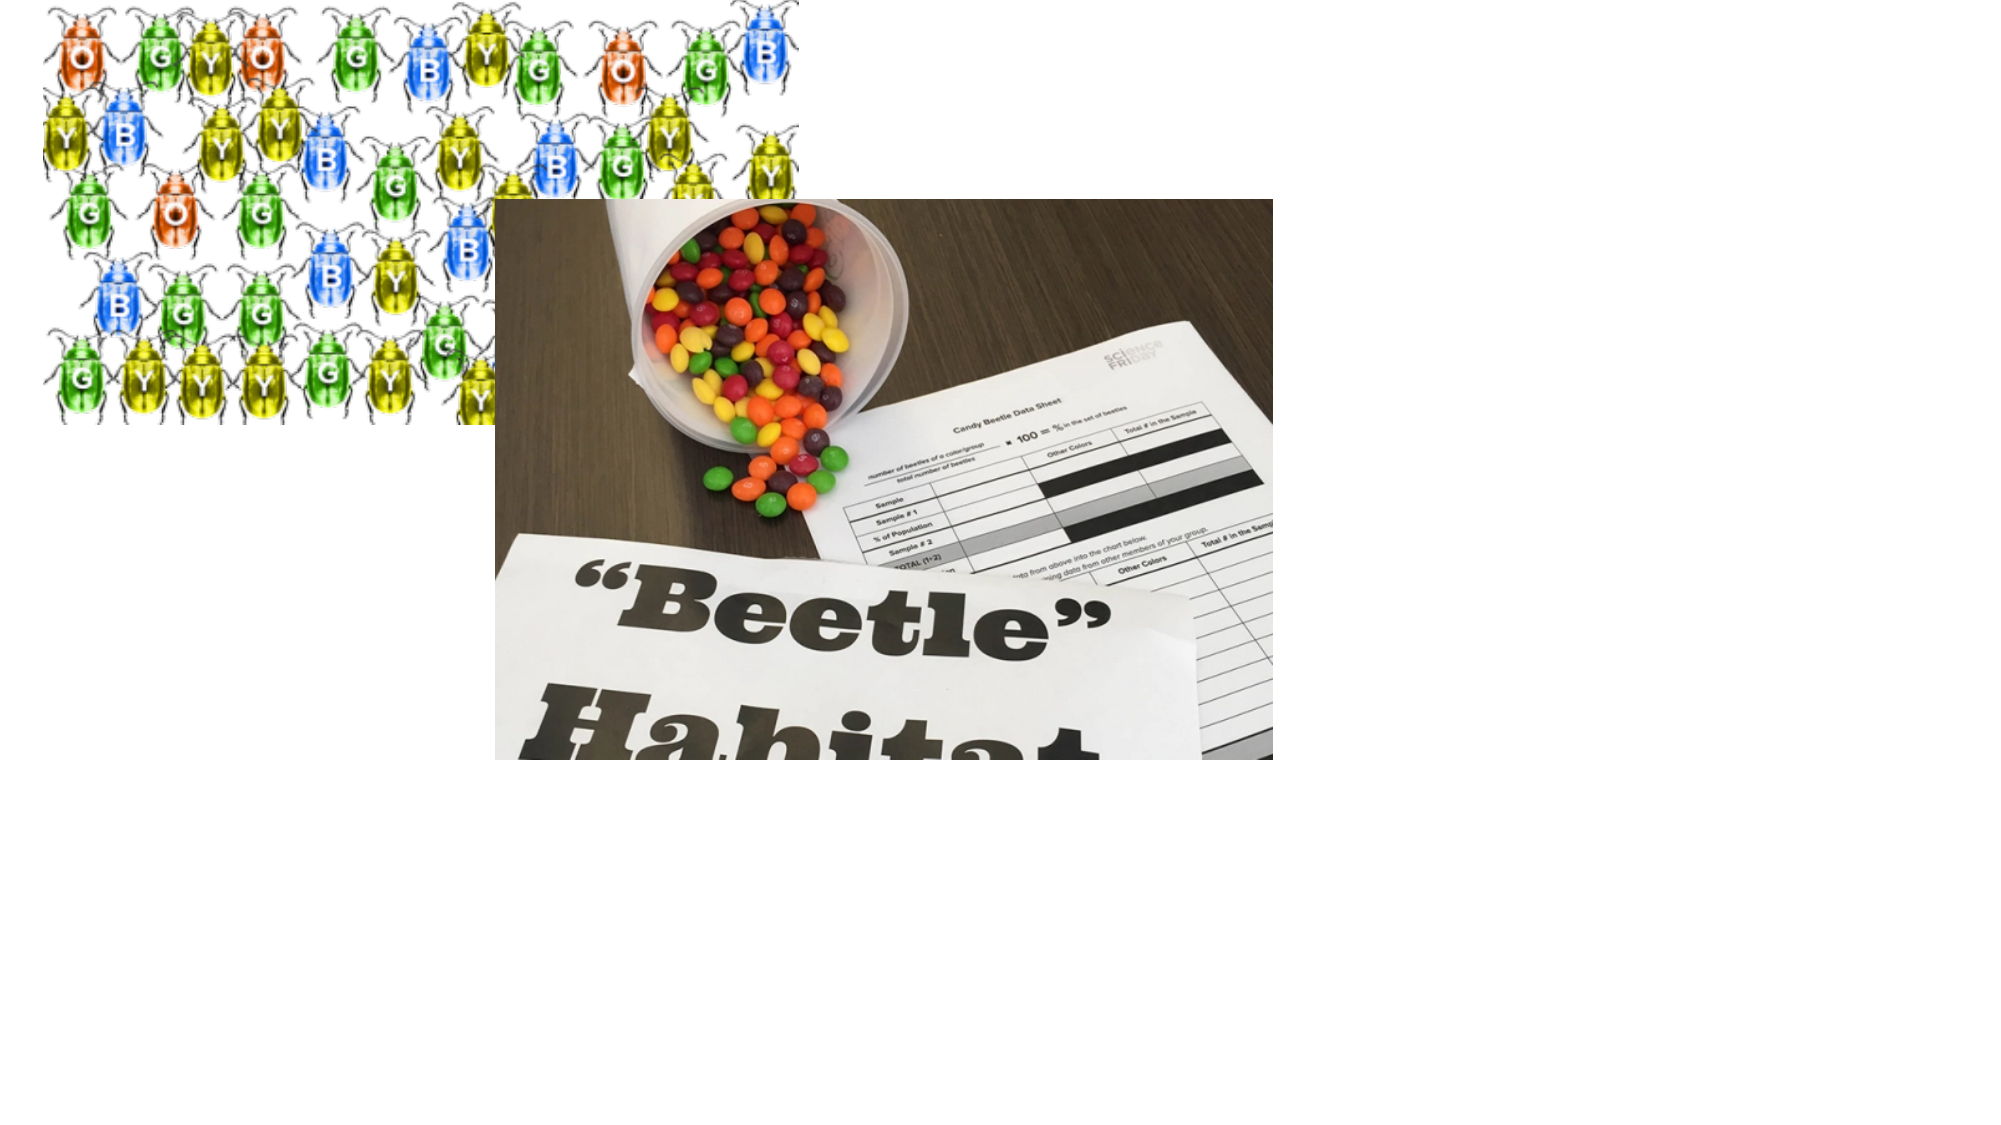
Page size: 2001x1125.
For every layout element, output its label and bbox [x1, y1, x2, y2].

picture [43, 0, 1273, 839]
